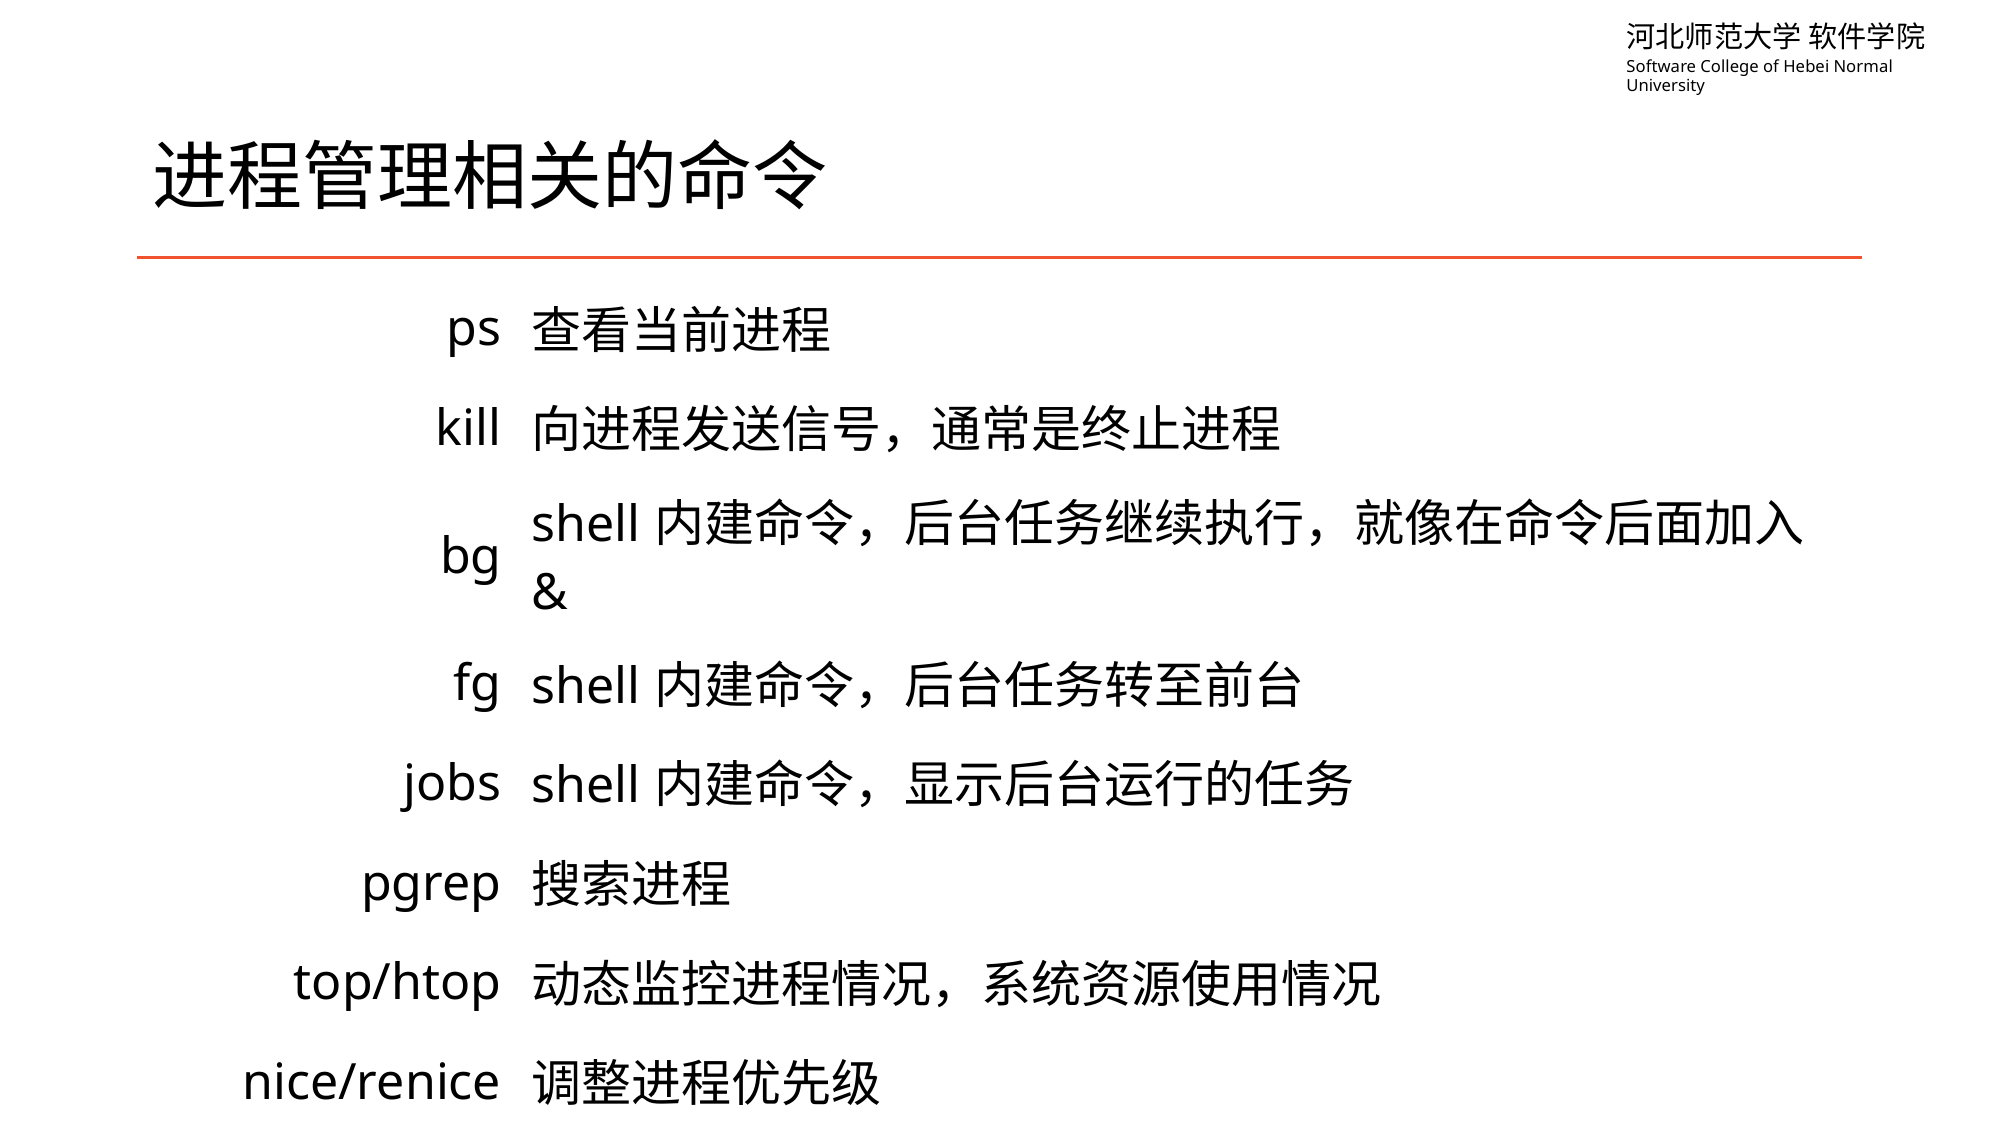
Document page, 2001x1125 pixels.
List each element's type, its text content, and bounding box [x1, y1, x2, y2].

table_cell shell内建命令，后台任务继续执行，就像在命令后面加入& [516, 476, 1862, 632]
table_cell kill [137, 376, 516, 476]
table_cell 向进程发送信号，通常是终止进程 [516, 376, 1862, 476]
table_header 查看当前进程 [516, 277, 1862, 376]
table_cell nice/renice [137, 1030, 516, 1125]
title 进程管理相关的命令 [137, 120, 1863, 237]
table_cell fg [137, 632, 516, 731]
table_cell shell内建命令，后台任务转至前台 [516, 632, 1862, 731]
table_cell top/htop [137, 930, 516, 1030]
table_cell 搜索进程 [516, 831, 1862, 930]
table_cell shell内建命令，显示后台运行的任务 [516, 731, 1862, 831]
table_header ps [137, 277, 516, 376]
table_cell bg [137, 476, 516, 632]
table_cell 动态监控进程情况，系统资源使用情况 [516, 930, 1862, 1030]
table_cell 调整进程优先级 [516, 1030, 1862, 1125]
table_cell pgrep [137, 831, 516, 930]
table_cell jobs [137, 731, 516, 831]
